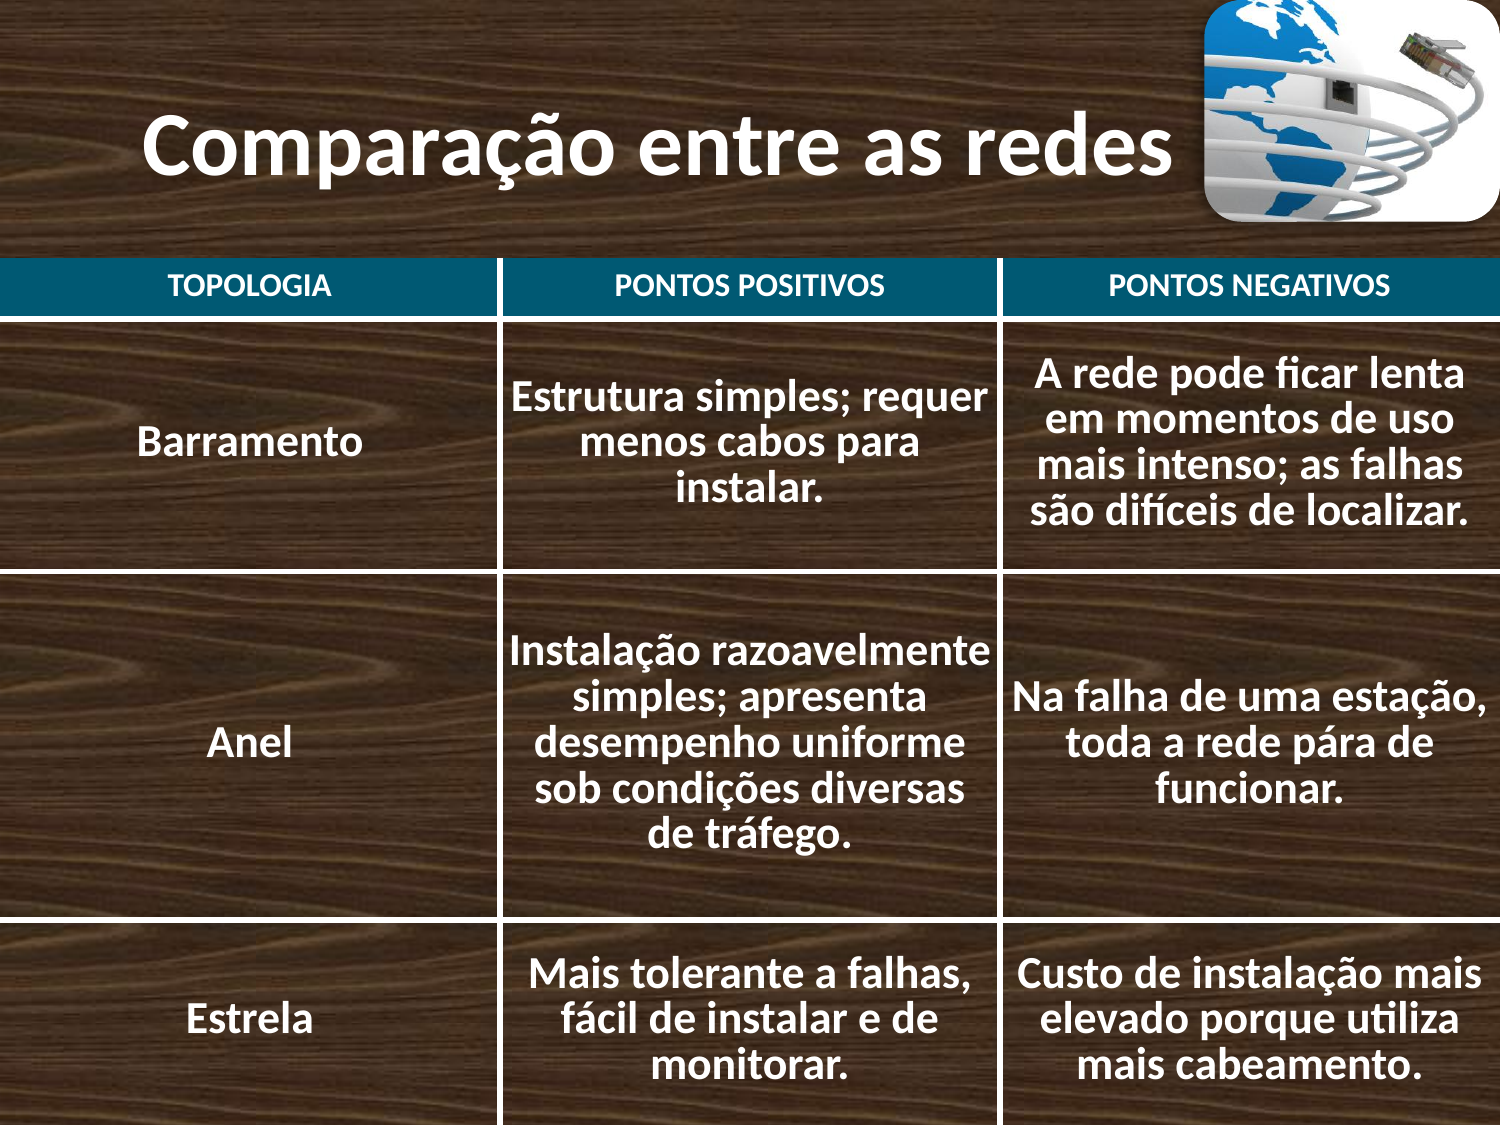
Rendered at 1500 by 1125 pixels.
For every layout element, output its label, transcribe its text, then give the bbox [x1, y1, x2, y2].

table_cell Mais tolerante a falhas, fácil de instalar e de monitorar. [503, 923, 997, 1125]
table_cell A rede pode ficar lenta em momentos de uso mais intenso; as falhas são difíceis de localizar. [1003, 322, 1500, 569]
table_cell Estrela [0, 923, 497, 1125]
table_cell Na falha de uma estação, toda a rede pára de funcionar. [1003, 574, 1500, 917]
table_cell Custo de instalação mais elevado porque utiliza mais cabeamento. [1003, 923, 1500, 1125]
table_header TOPOLOGIA [0, 258, 497, 316]
picture [0, 0, 1500, 258]
table_cell Anel [0, 574, 497, 917]
table_cell Barramento [0, 322, 497, 569]
table_cell Estrutura simples; requer menos cabos para instalar. [503, 322, 997, 569]
table_header PONTOS POSITIVOS [503, 258, 997, 316]
table_cell Instalação razoavelmente simples; apresenta desempenho uniforme sob condições diversas de tráfego. [503, 574, 997, 917]
title Comparação entre as redes [75, 45, 1221, 233]
table_header PONTOS NEGATIVOS [1003, 258, 1500, 316]
